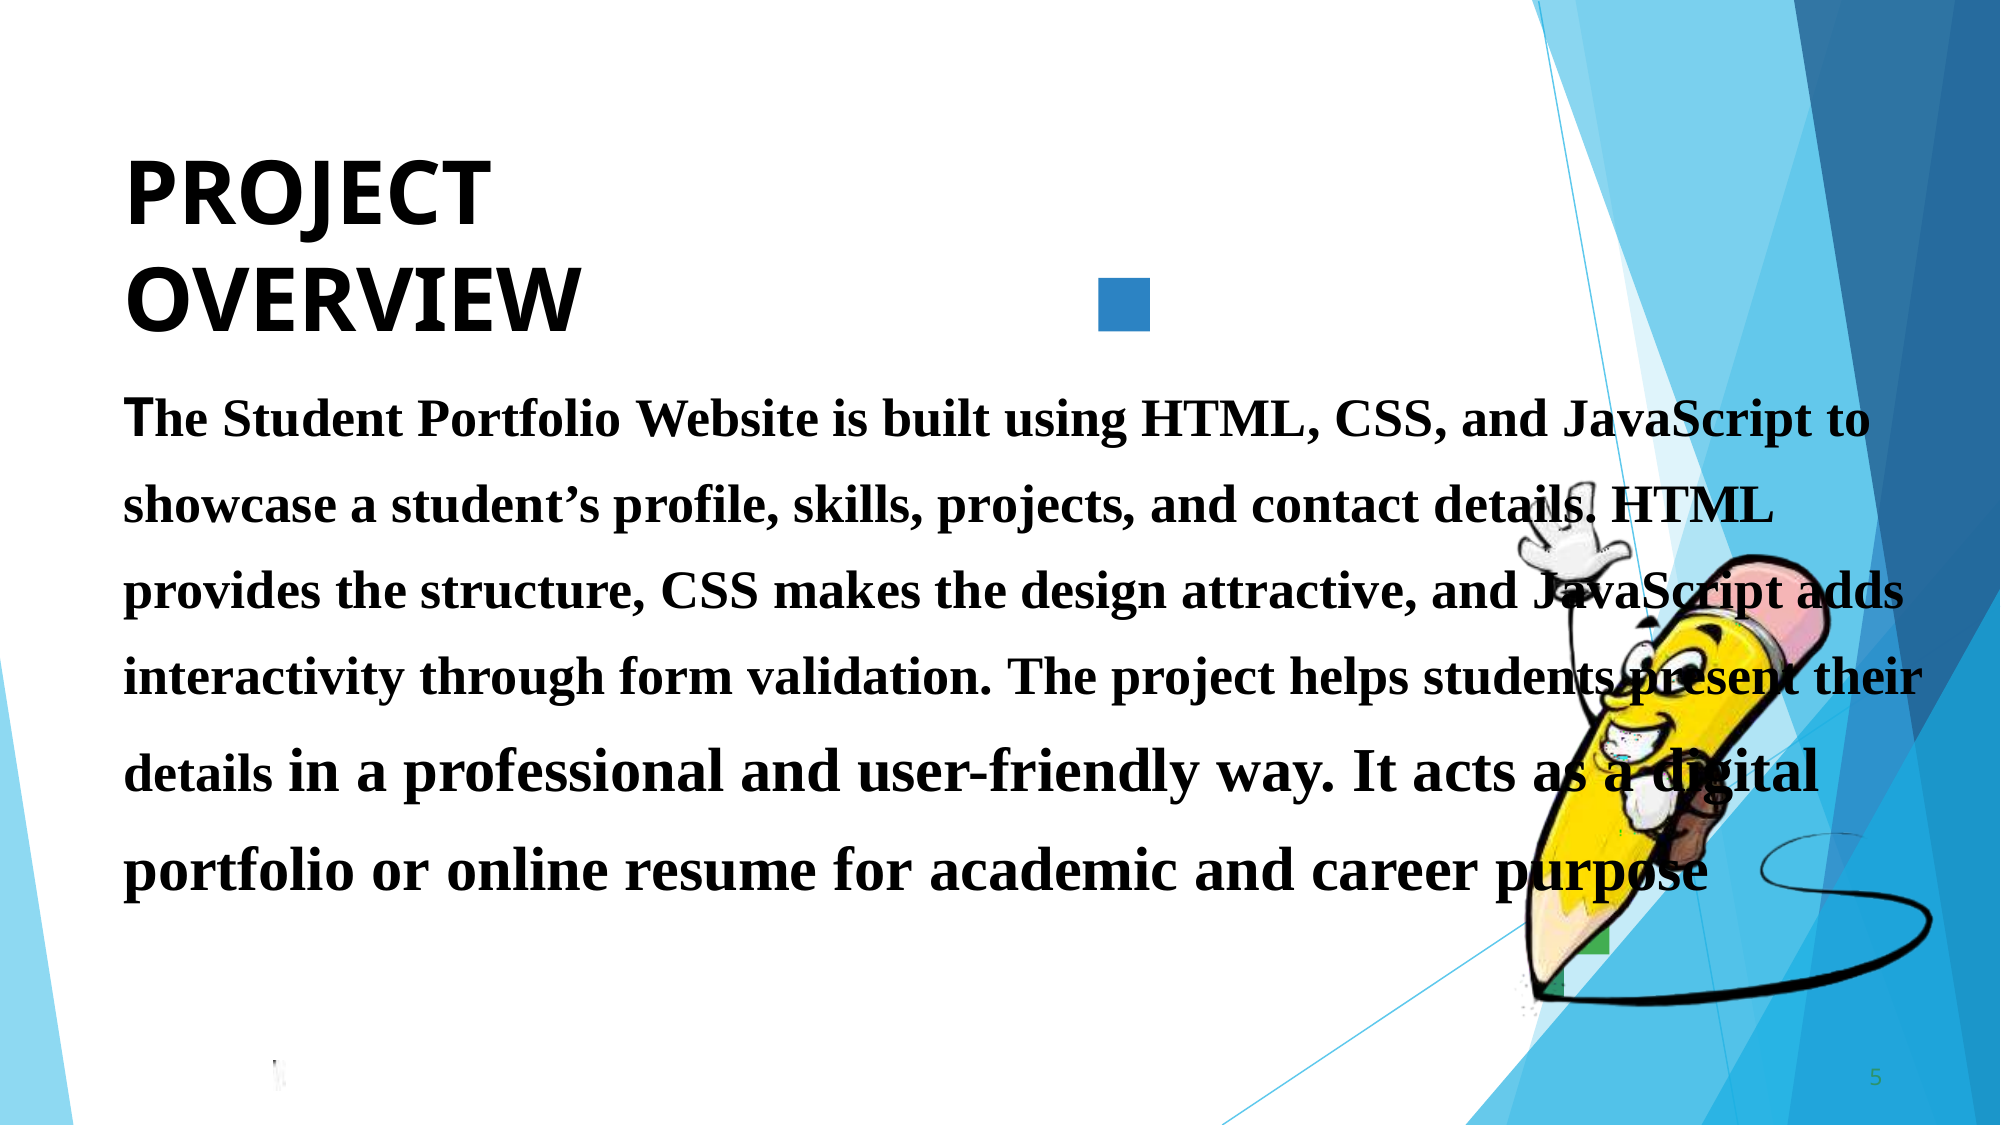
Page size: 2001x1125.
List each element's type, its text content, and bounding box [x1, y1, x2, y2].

text_box The Student Portfolio Website is built using HTML, CSS, and JavaScript to showcase a student’s profile, skills, projects, and contact details. HTML provides the structure, CSS makes the design attractive, and JavaScript adds interactivity through form validation. The project helps students present their details in a professional and user-friendly way. It acts as a digital portfolio or online resume for academic and career purpose [121, 360, 1928, 903]
picture [1420, 434, 2000, 1060]
slide_number 1 [1850, 1068, 1890, 1125]
text_box [1098, 277, 1150, 332]
title PROJECT OVERVIEW [121, 134, 984, 349]
picture [273, 1060, 287, 1091]
